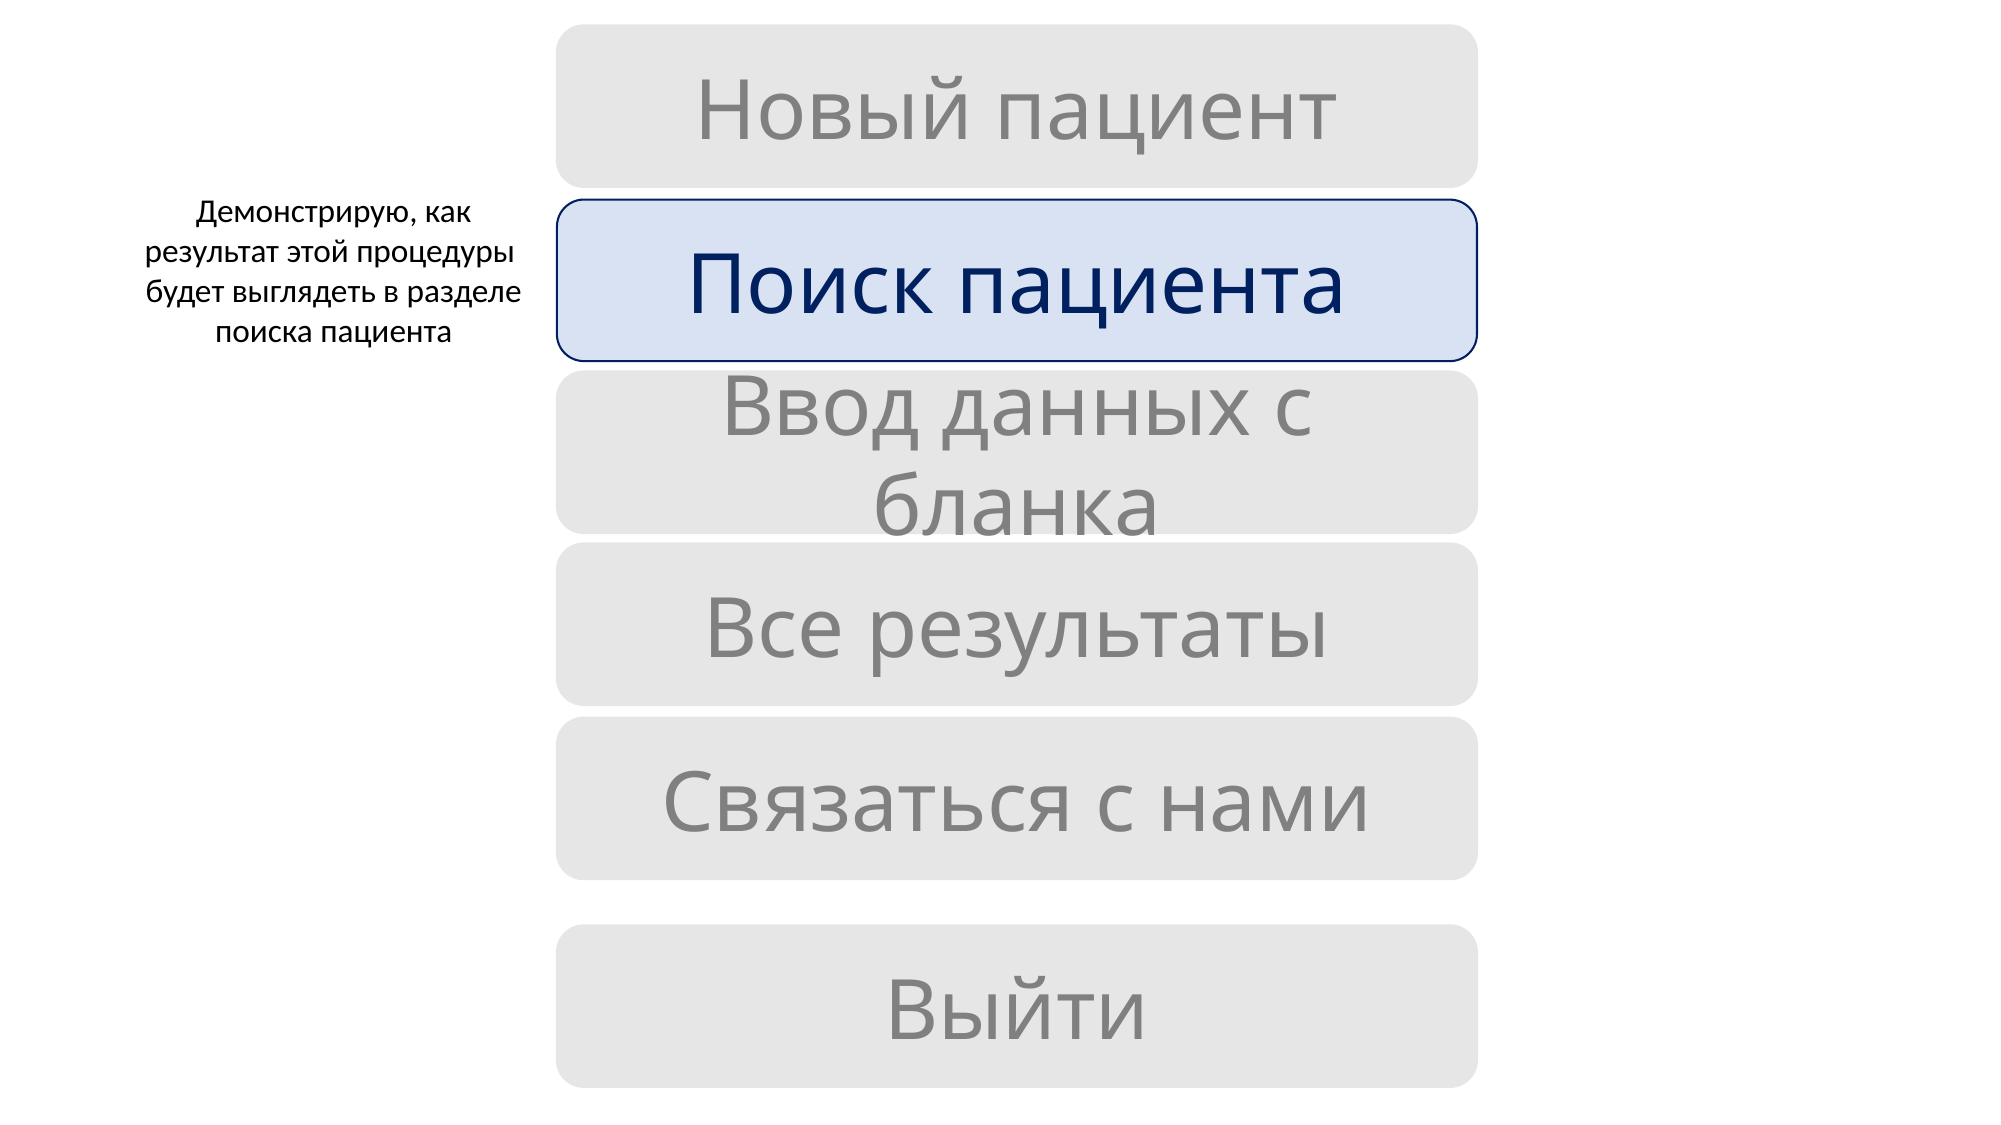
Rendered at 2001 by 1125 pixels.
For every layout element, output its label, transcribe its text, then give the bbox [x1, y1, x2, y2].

text_box Демонстрирую, как результат этой процедуры будет выглядеть в разделе поиска пациента [110, 182, 557, 357]
text_box Все результаты [555, 542, 1479, 707]
text_box Поиск пациента [557, 198, 1479, 363]
text_box Связаться с нами [555, 716, 1479, 881]
text_box Ввод данных с бланка [555, 370, 1479, 535]
text_box Выйти [555, 924, 1479, 1088]
text_box Новый пациент [555, 24, 1479, 188]
